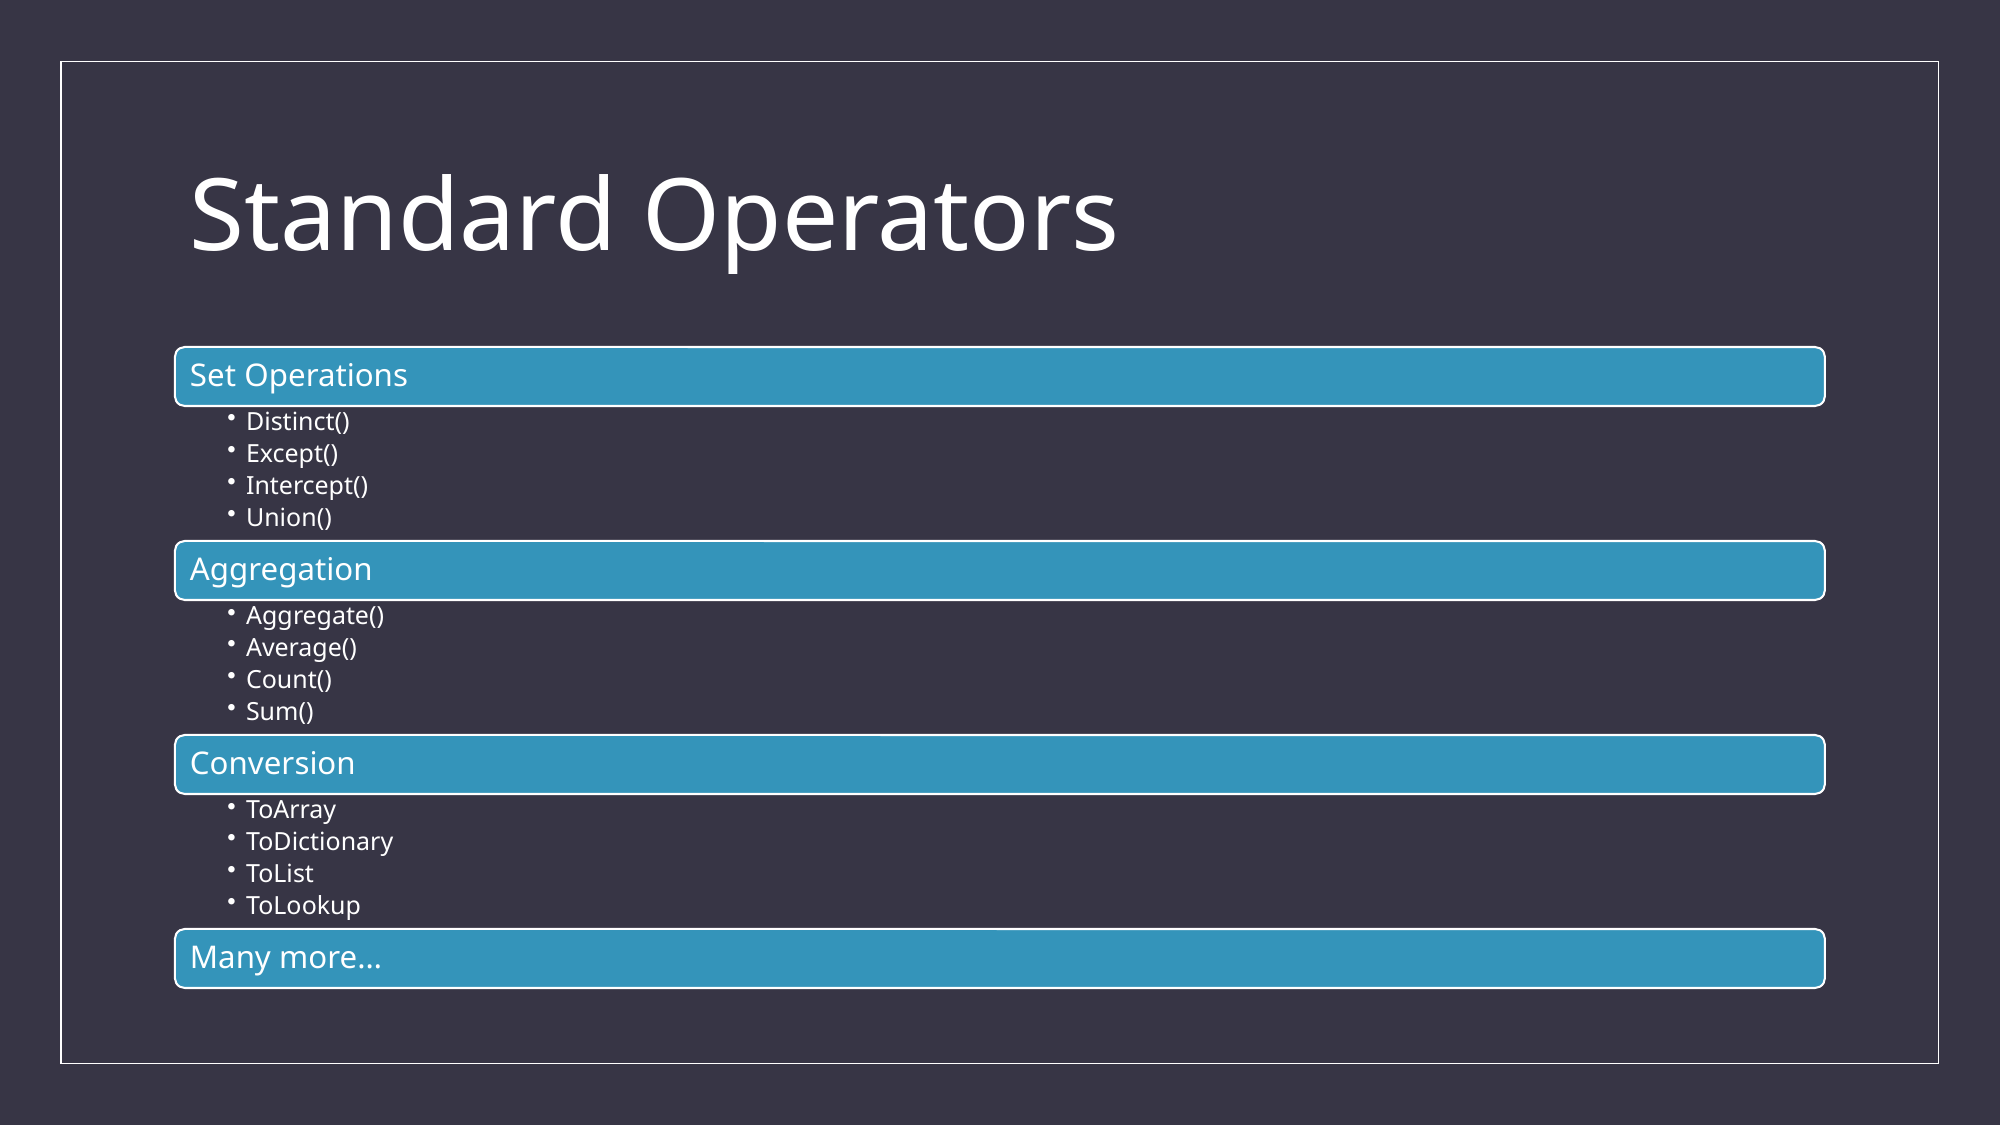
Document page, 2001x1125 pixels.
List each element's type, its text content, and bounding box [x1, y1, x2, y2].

title Standard Operators [174, 105, 1825, 331]
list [174, 344, 1825, 990]
